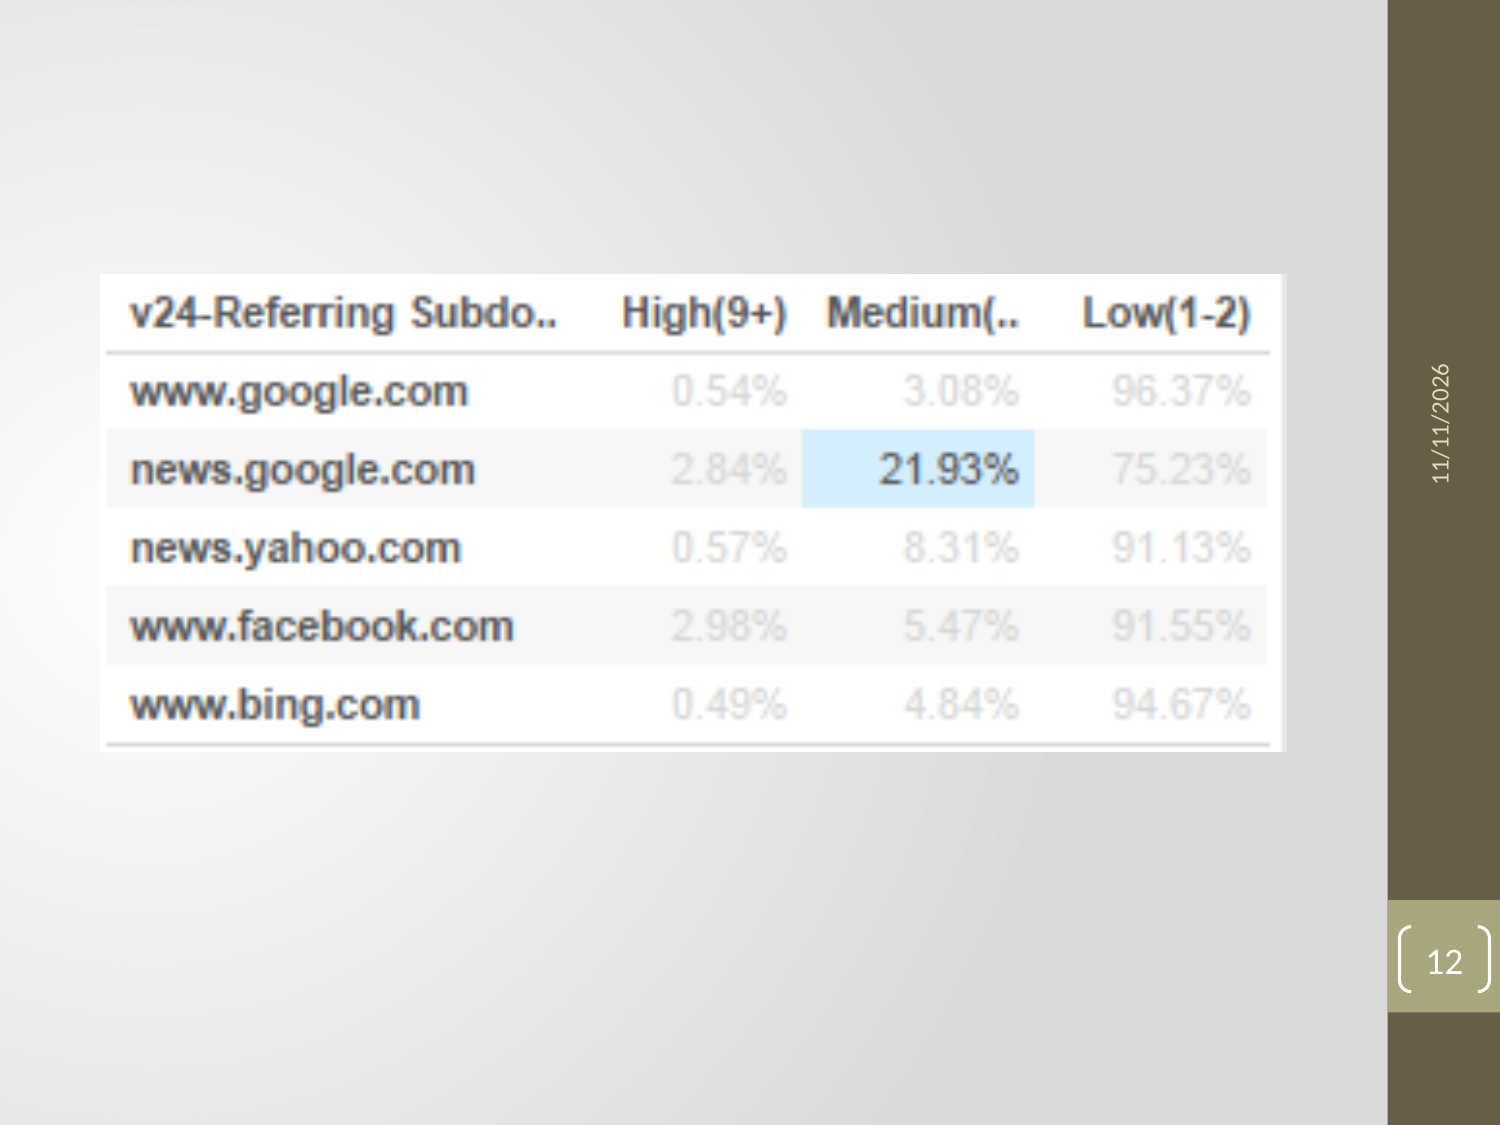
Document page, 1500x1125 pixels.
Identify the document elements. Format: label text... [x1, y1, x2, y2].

slide_number 12 [1397, 925, 1492, 994]
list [100, 273, 1287, 753]
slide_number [1408, 100, 1469, 501]
